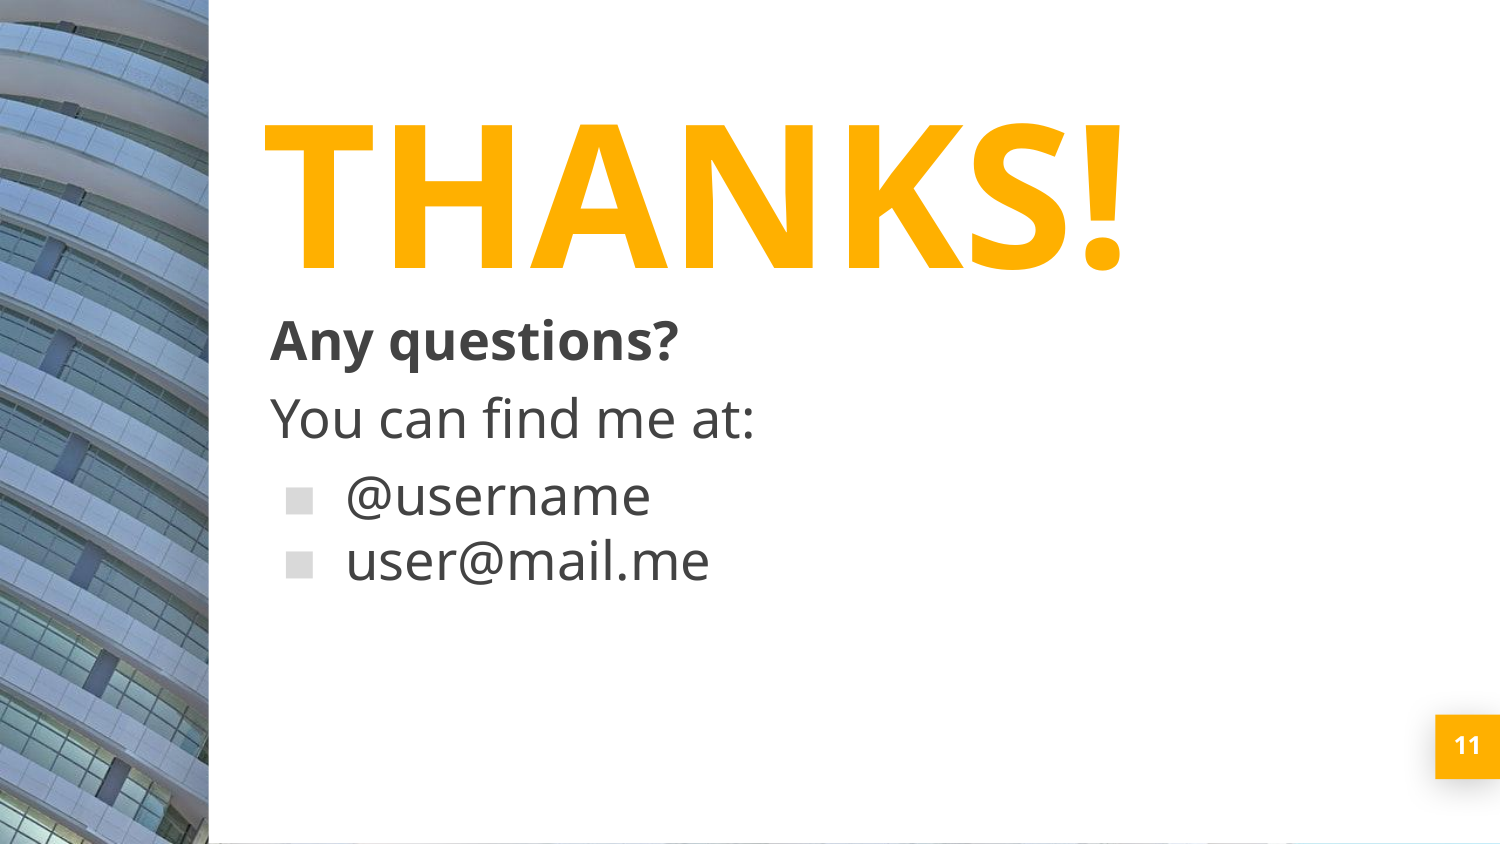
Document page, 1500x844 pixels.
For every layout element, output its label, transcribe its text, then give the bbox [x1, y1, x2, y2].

subtitle Any questions? You can find me at: @username user@mail.me [255, 291, 1436, 616]
picture [0, 0, 208, 844]
slide_number 11 [1435, 714, 1500, 780]
title THANKS! [246, 93, 1436, 284]
